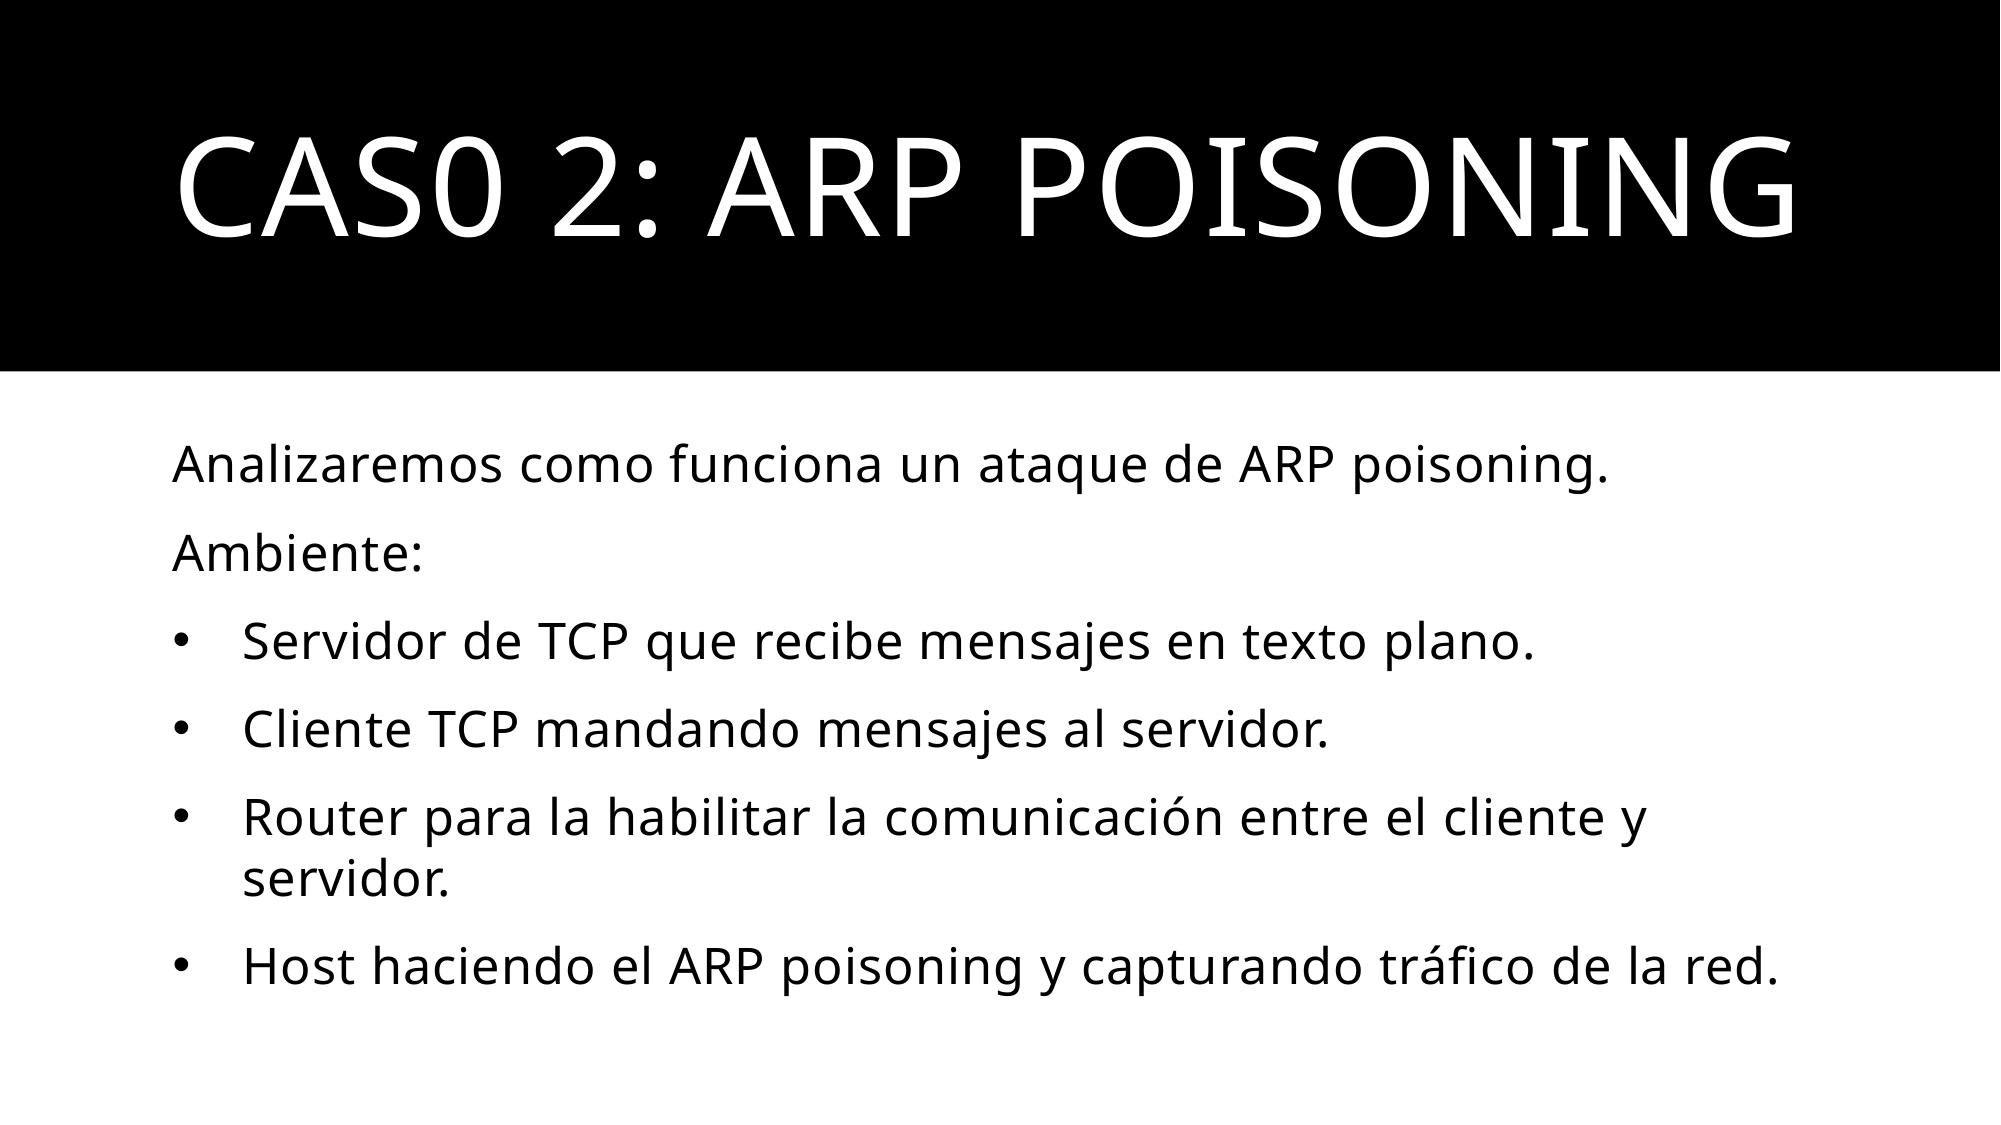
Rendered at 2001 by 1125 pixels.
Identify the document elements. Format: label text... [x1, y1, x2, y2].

title Cas0 2: Arp poisoning [157, 52, 1842, 332]
list Analizaremos como funciona un ataque de ARP poisoning. Ambiente: Servidor de TCP que recibe mensajes en texto plano. Cliente TCP mandando mensajes al servidor. Router para la habilitar la comunicación entre el cliente y servidor. Host haciendo el ARP poisoning y capturando tráfico de la red. [157, 424, 1842, 1014]
